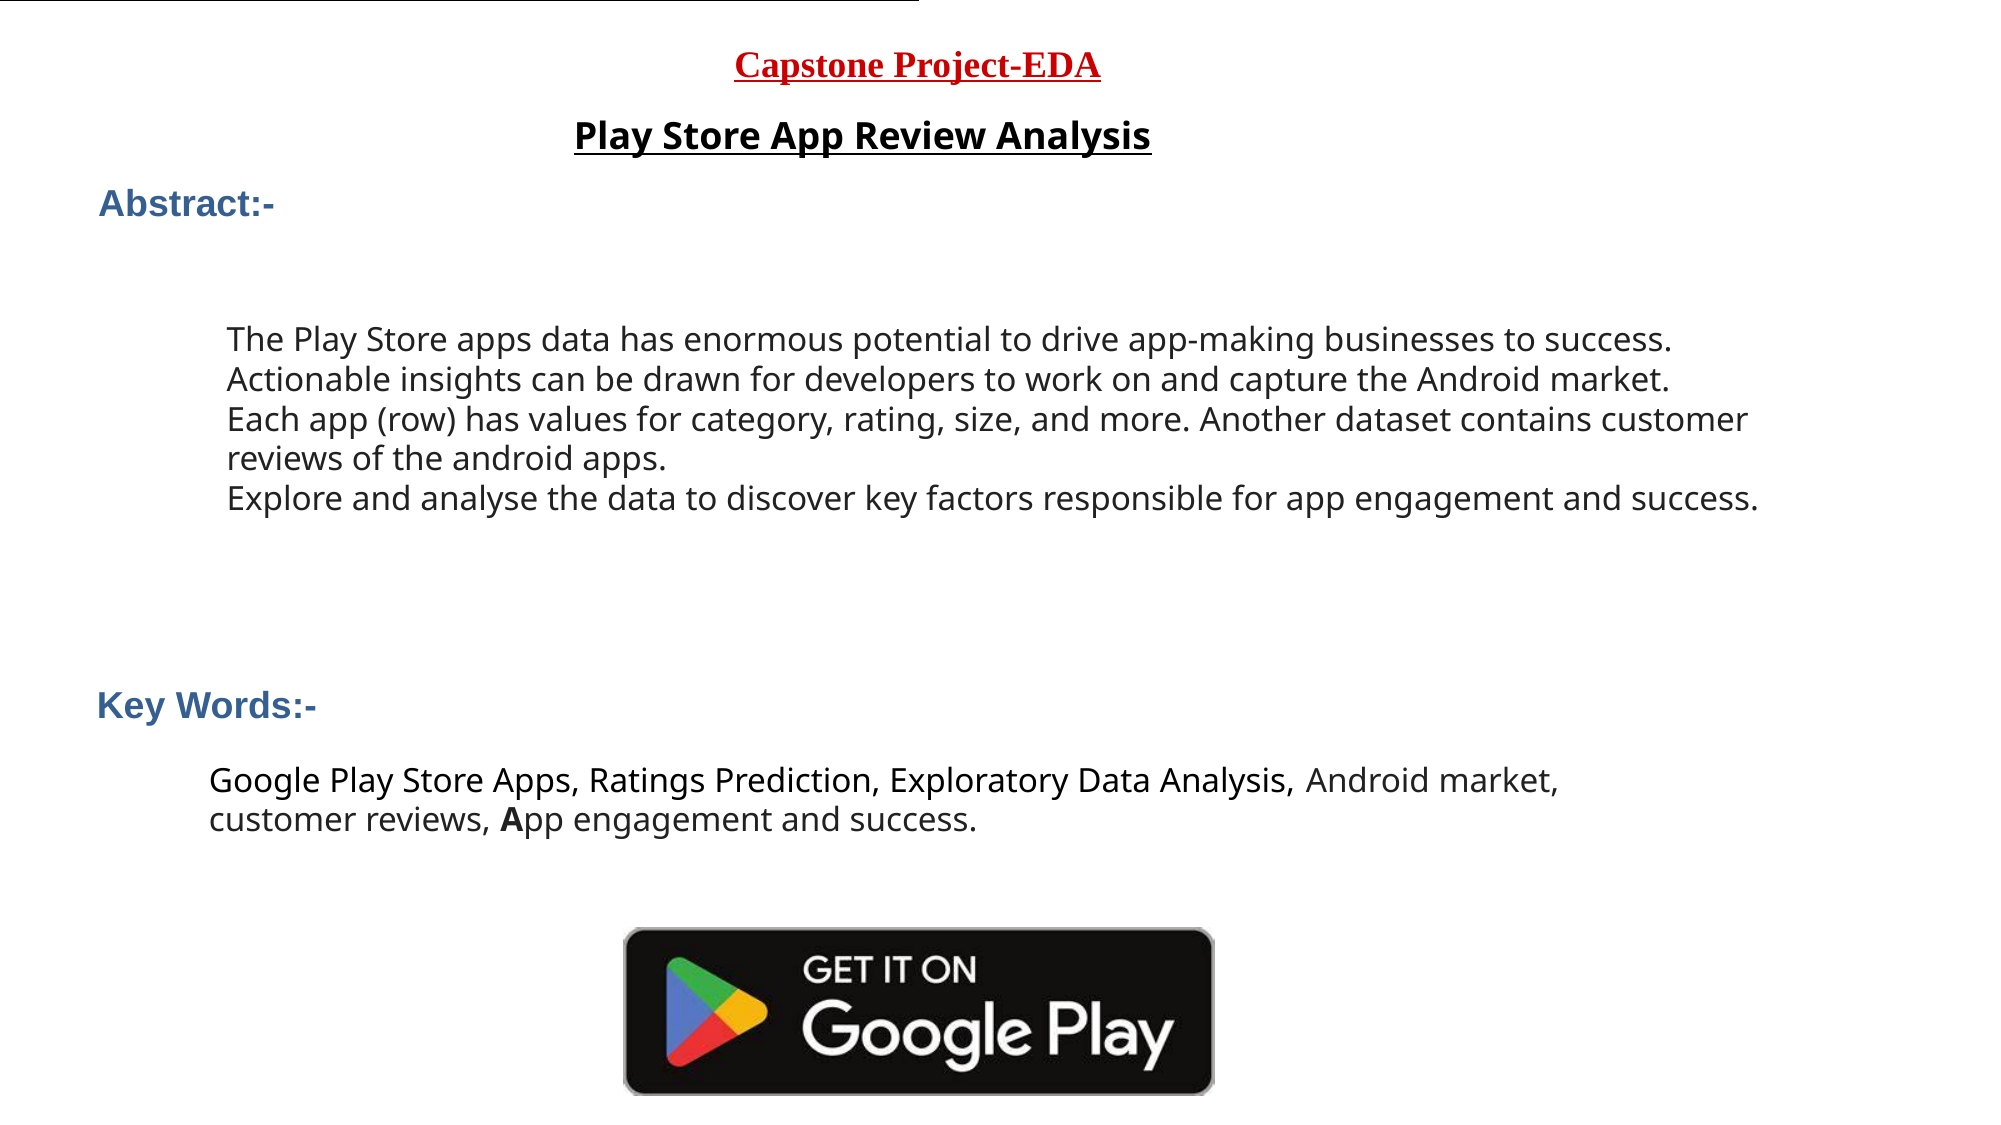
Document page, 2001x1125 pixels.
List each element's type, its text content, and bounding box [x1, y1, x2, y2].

text_box Google Play Store Apps, Ratings Prediction, Exploratory Data Analysis, Android market, customer reviews, App engagement and success. [194, 751, 1687, 846]
text_box Abstract:- [39, 171, 301, 277]
text_box Capstone Project-EDA Play Store App Review Analysis [446, 29, 1280, 165]
text_box Key Words:- [38, 673, 2000, 778]
picture [623, 927, 1215, 1096]
text_box The Play Store apps data has enormous potential to drive app-making businesses to success. Actionable insights can be drawn for developers to work on and capture the Android market. Each app (row) has values for category, rating, size, and more. Another dataset contains customer reviews of the android apps. Explore and analyse the data to discover key factors responsible for app engagement and success. [211, 310, 1813, 525]
